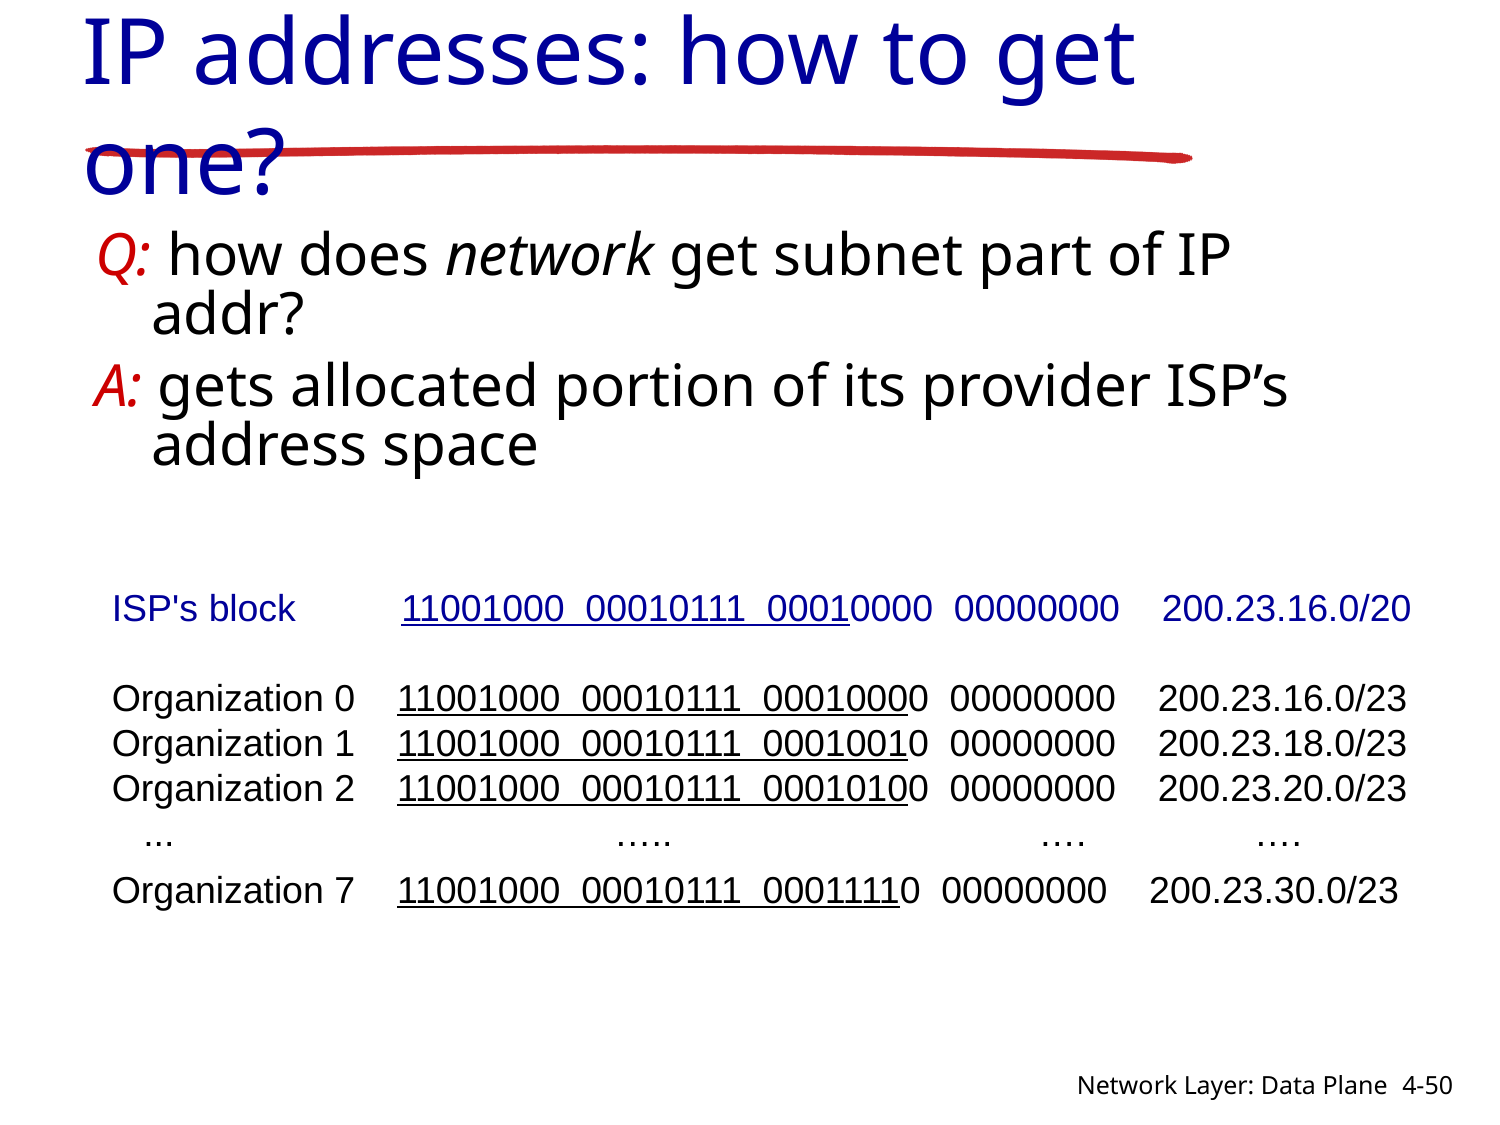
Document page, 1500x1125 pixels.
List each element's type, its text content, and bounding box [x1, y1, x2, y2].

slide_number 4-50 [1386, 1061, 1480, 1108]
list Q: how does network get subnet part of IP addr? A: gets allocated portion of its provider ISP’s address space [79, 220, 1405, 518]
picture [80, 140, 1206, 170]
footer Network Layer: Data Plane [1045, 1062, 1404, 1102]
title IP addresses: how to get one? [67, 26, 1343, 180]
text_box ISP's block 11001000 00010111 00010000 00000000 200.23.16.0/20 Organization 0 11001000 00010111 00010000 00000000 200.23.16.0/23 Organization 1 11001000 00010111 00010010 00000000 200.23.18.0/23 Organization 2 11001000 00010111 00010100 00000000 200.23.20.0/23 ... ….. …. …. Organization 7 11001000 00010111 00011110 00000000 200.23.30.0/23 [97, 576, 1500, 982]
